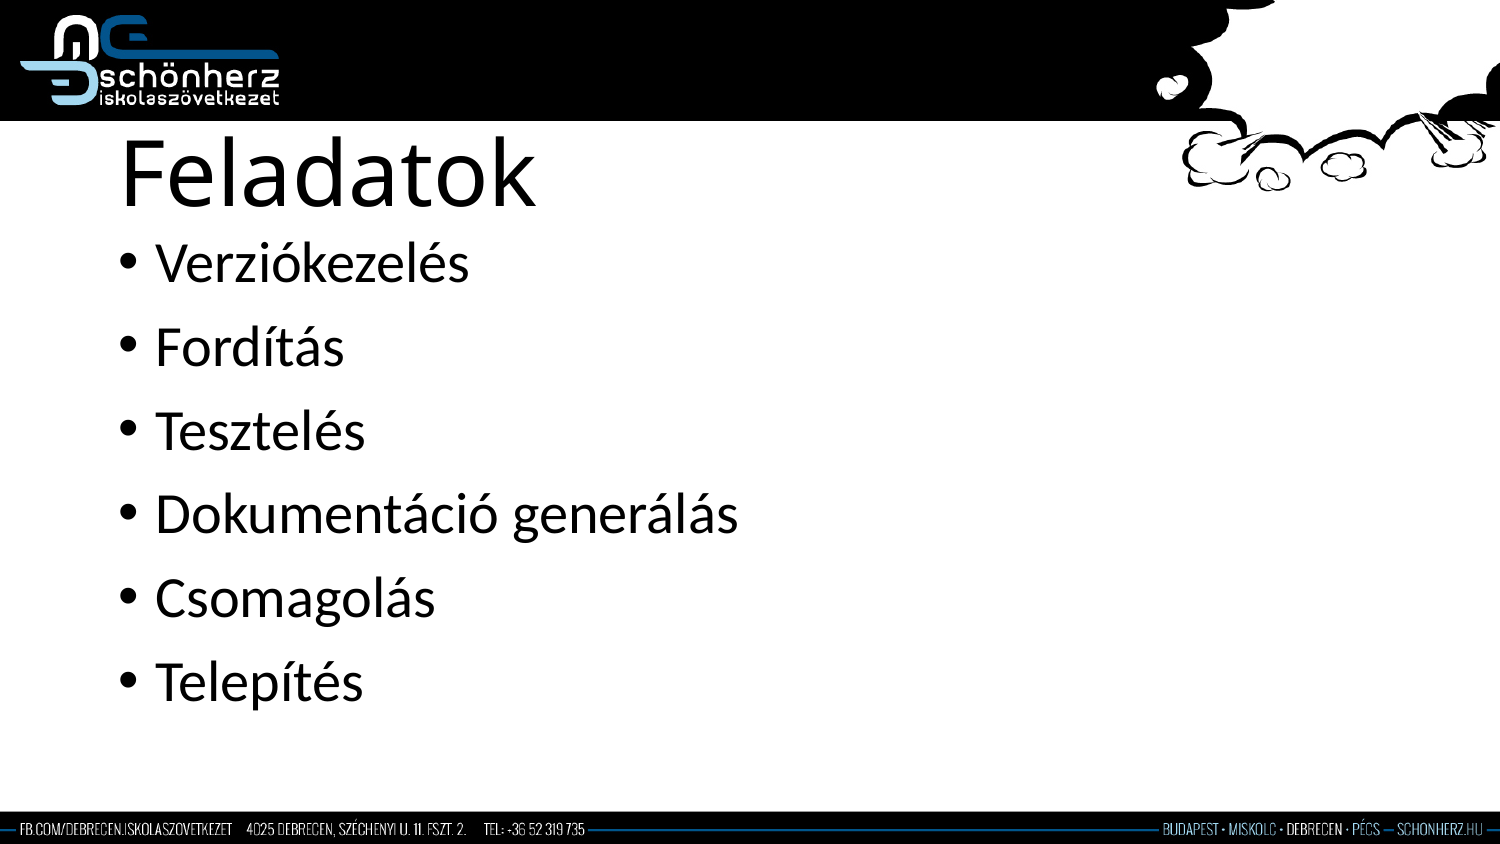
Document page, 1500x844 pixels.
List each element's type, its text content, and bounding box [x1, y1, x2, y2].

title Feladatok [103, 94, 1397, 224]
picture [0, 0, 1500, 844]
list Verziókezelés Fordítás Tesztelés Dokumentáció generálás Csomagolás Telepítés [103, 224, 1397, 760]
